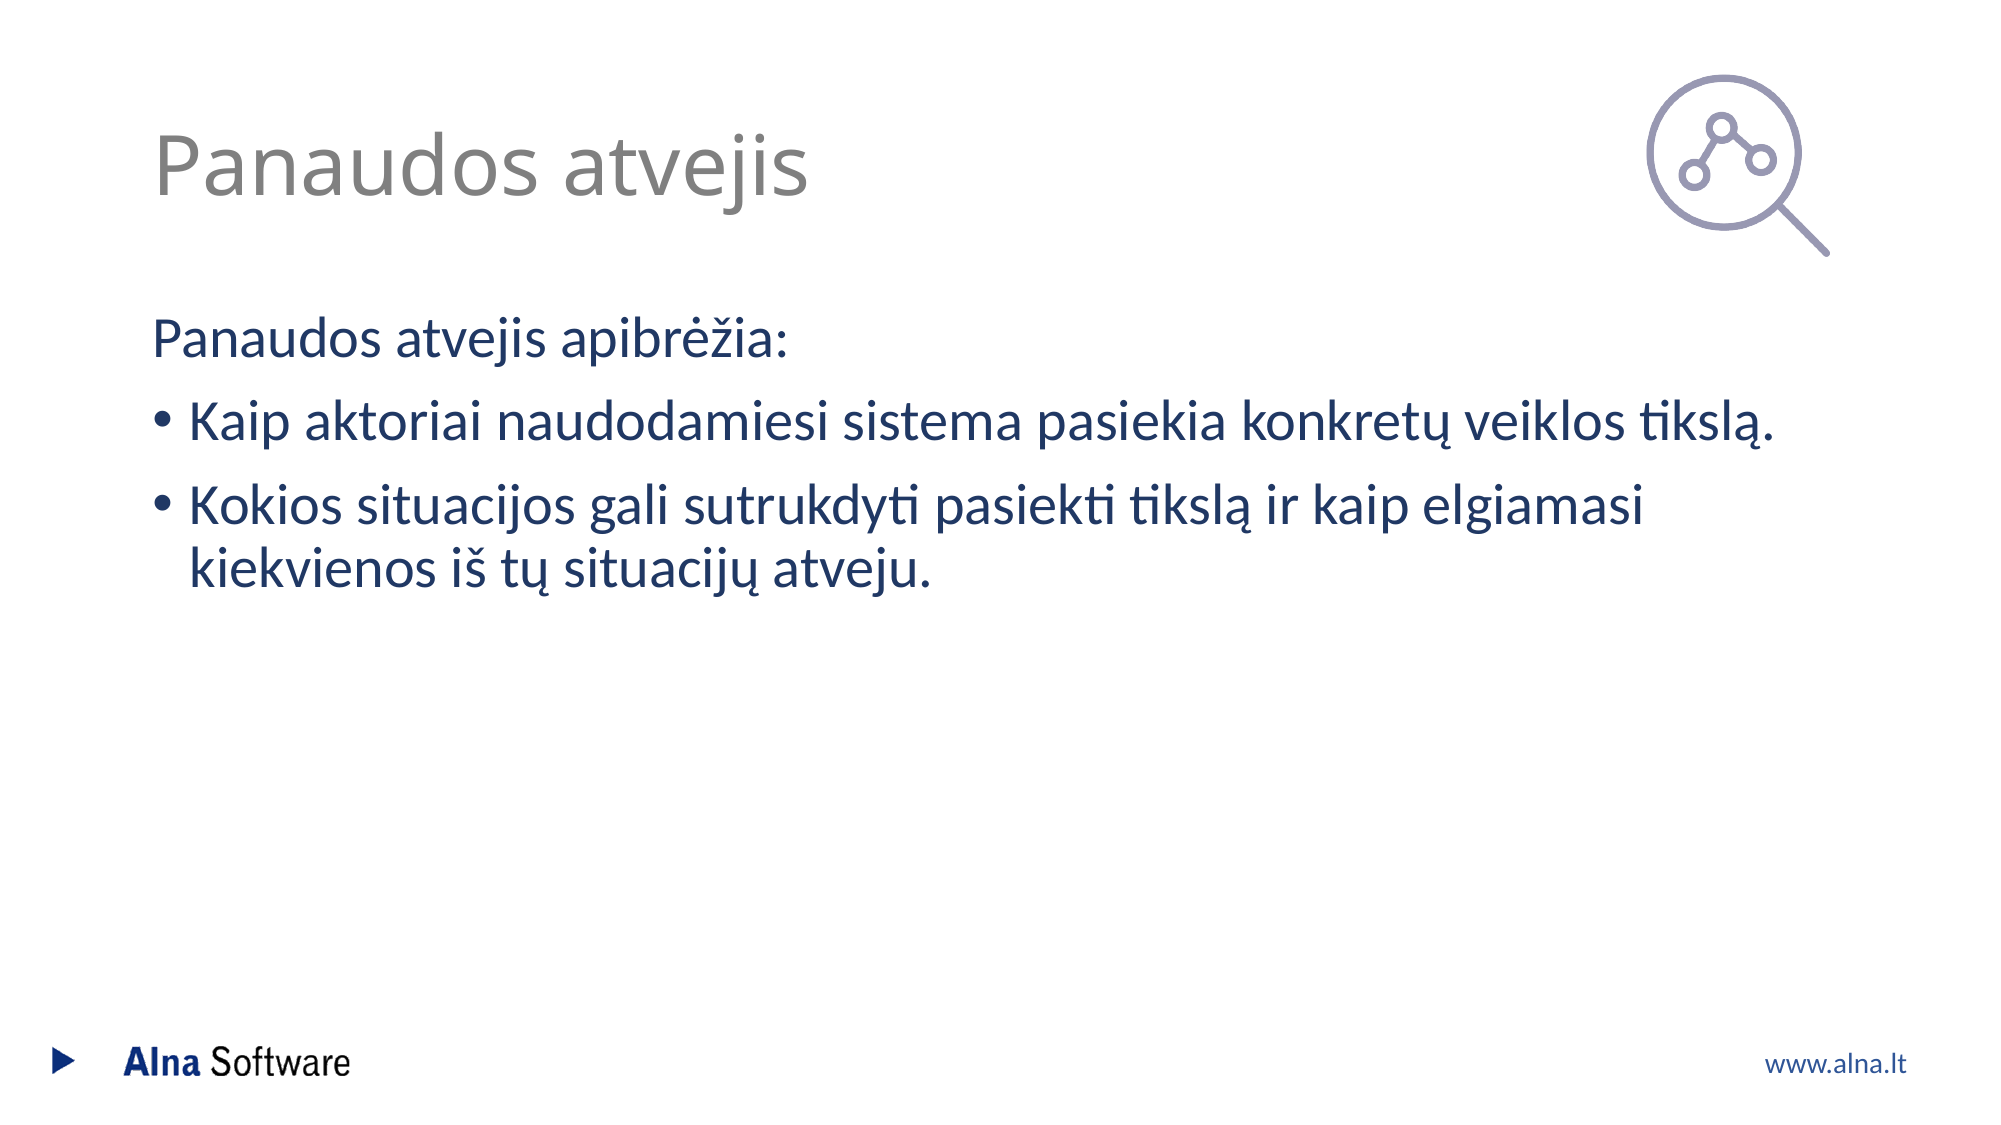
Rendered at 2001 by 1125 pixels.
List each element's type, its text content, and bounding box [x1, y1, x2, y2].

picture [1643, 73, 1830, 258]
picture [37, 1031, 364, 1091]
title Panaudos atvejis [137, 59, 1278, 278]
list Panaudos atvejis apibrėžia: Kaip aktoriai naudodamiesi sistema pasiekia konkretų veiklos tikslą. Kokios situacijos gali sutrukdyti pasiekti tikslą ir kaip elgiamasi kiekvienos iš tų situacijų atveju. [137, 299, 1863, 1014]
